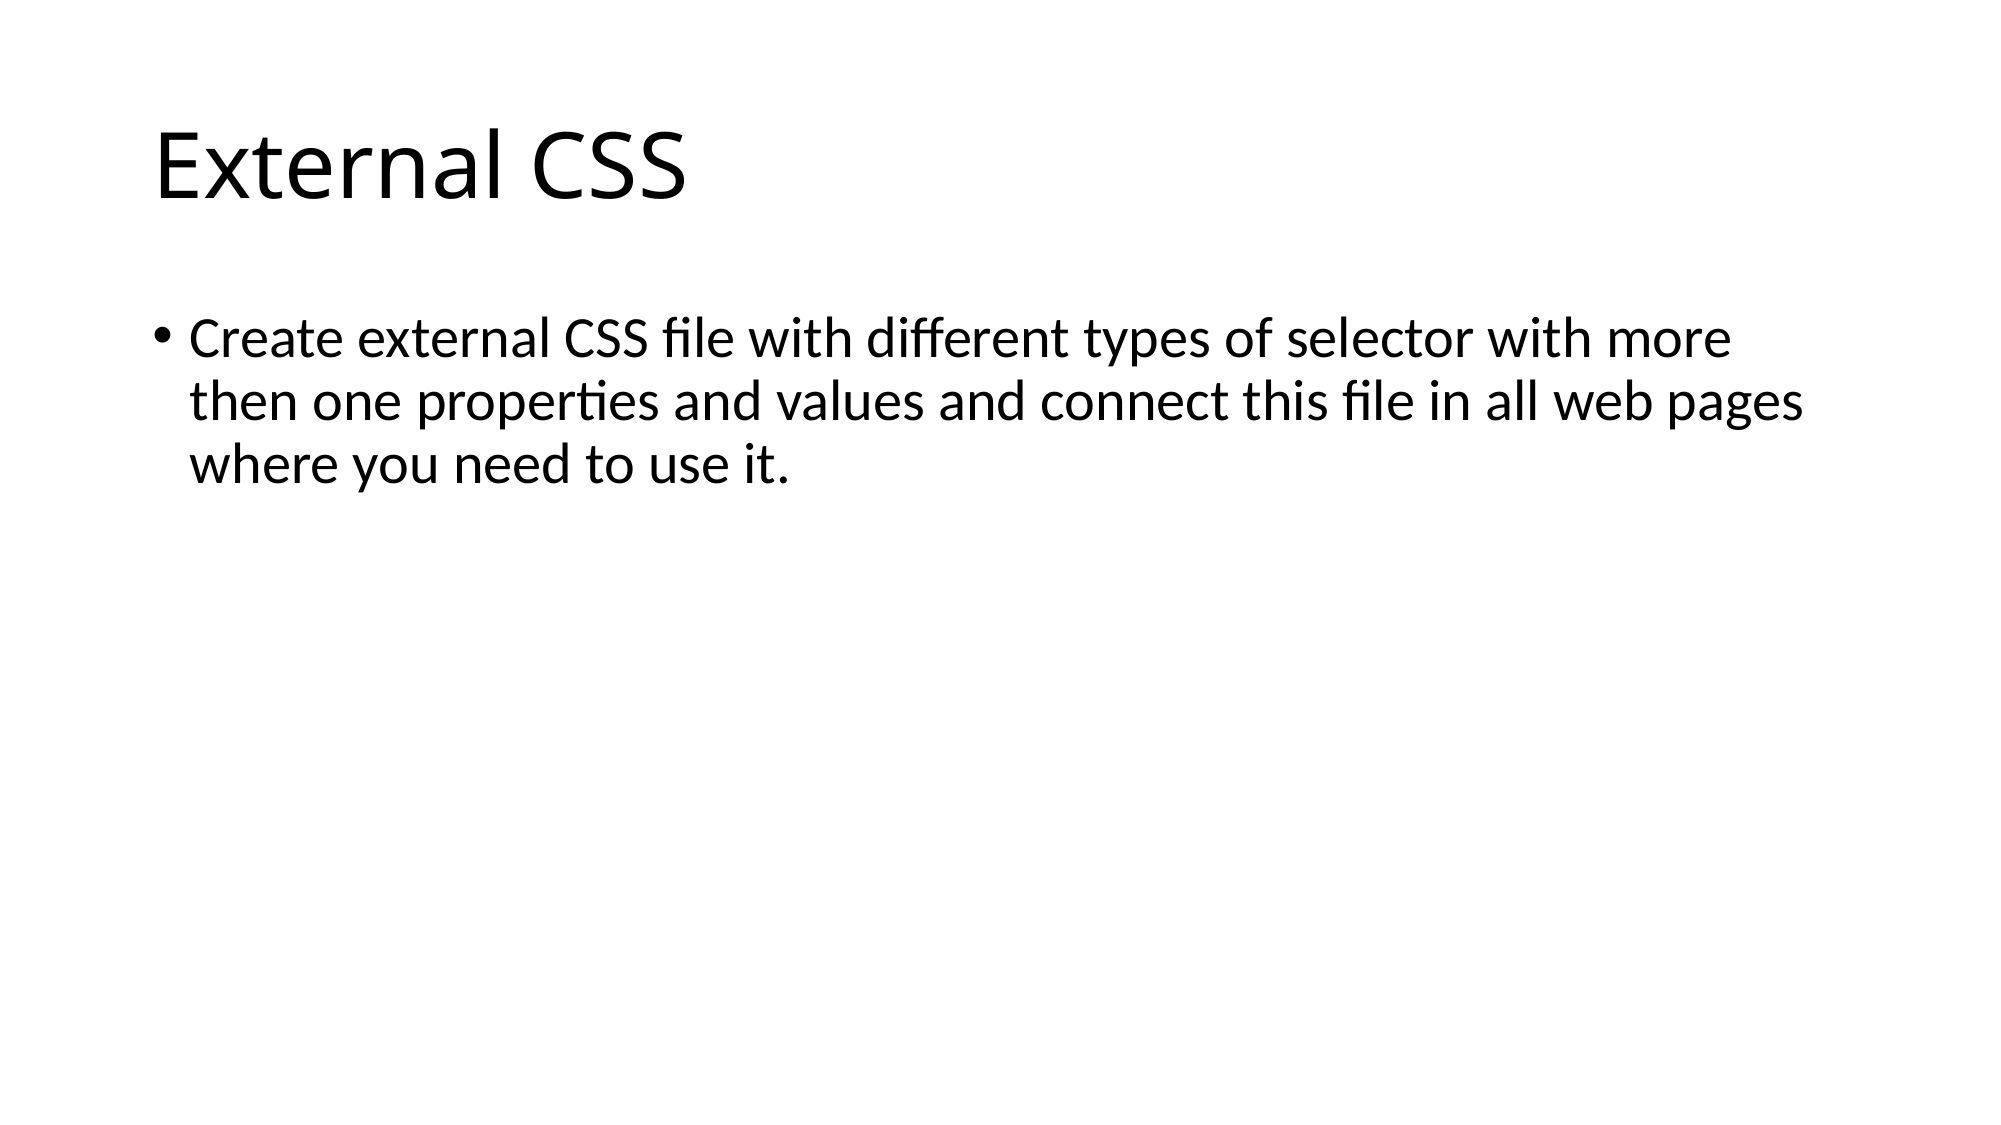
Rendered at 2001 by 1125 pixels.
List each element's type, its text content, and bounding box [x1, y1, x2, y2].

title External CSS [137, 59, 1863, 278]
list Create external CSS file with different types of selector with more then one properties and values and connect this file in all web pages where you need to use it. [137, 299, 1863, 1014]
